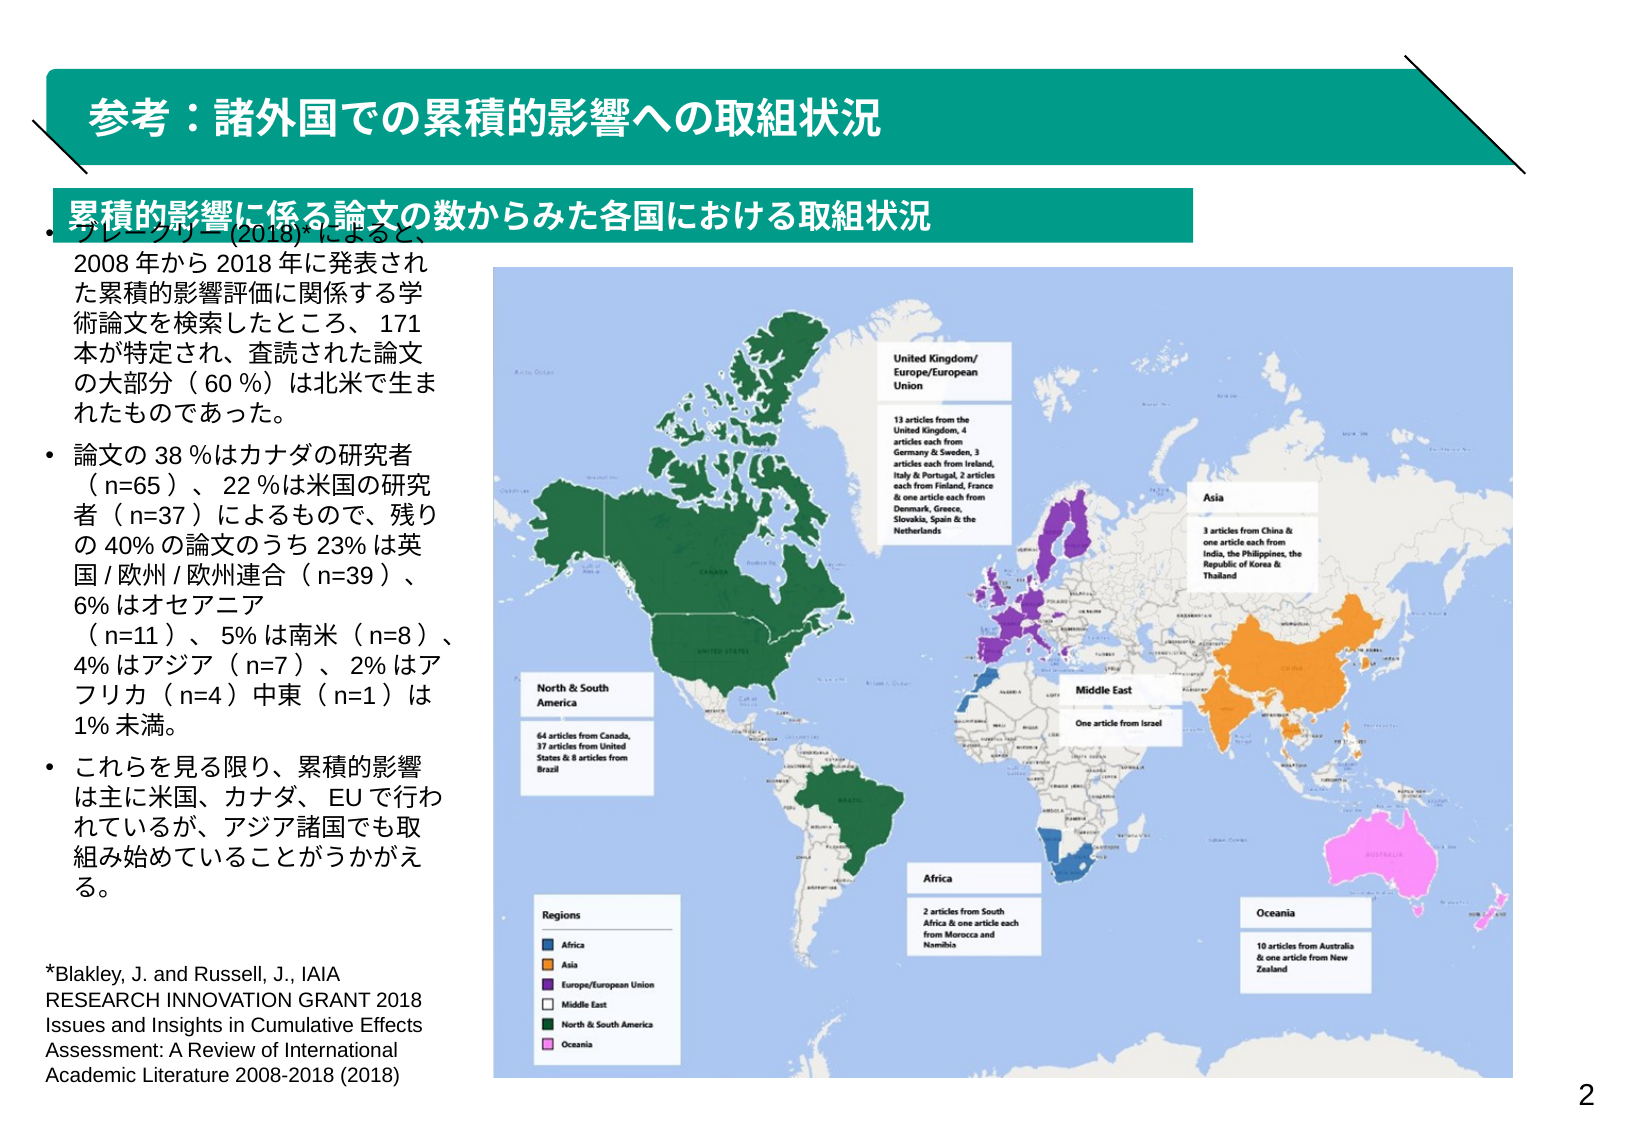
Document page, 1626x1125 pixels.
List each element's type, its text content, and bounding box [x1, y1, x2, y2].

picture [493, 267, 1513, 1078]
text_box ブレークリー(2018)*によると、2008年から2018年に発表された累積的影響評価に関係する学術論文を検索したところ、171本が特定され、査読された論文の大部分（60％）は北米で生まれたものであった。 論文の38％はカナダの研究者（n=65）、22％は米国の研究者（n=37）によるもので、残りの40%の論文のうち23%は英国/欧州/欧州連合（n=39）、6%はオセアニア（n=11）、5%は南米（n=8）、4%はアジア（n=7）、2%はアフリカ（n=4）中東（n=1）は1%未満。 これらを見る限り、累積的影響は主に米国、カナダ、EUで行われているが、アジア諸国でも取組み始めていることがうかがえる。 *Blakley, J. and Russell, J., IAIA RESEARCH INNOVATION GRANT 2018 Issues and Insights in Cumulative Effects Assessment: A Review of International Academic Literature 2008-2018 (2018) [30, 210, 460, 1125]
text_box 累積的影響に係る論文の数からみた各国における取組状況 [53, 188, 1194, 243]
title 参考：諸外国での累積的影響への取組状況 [47, 68, 1404, 166]
